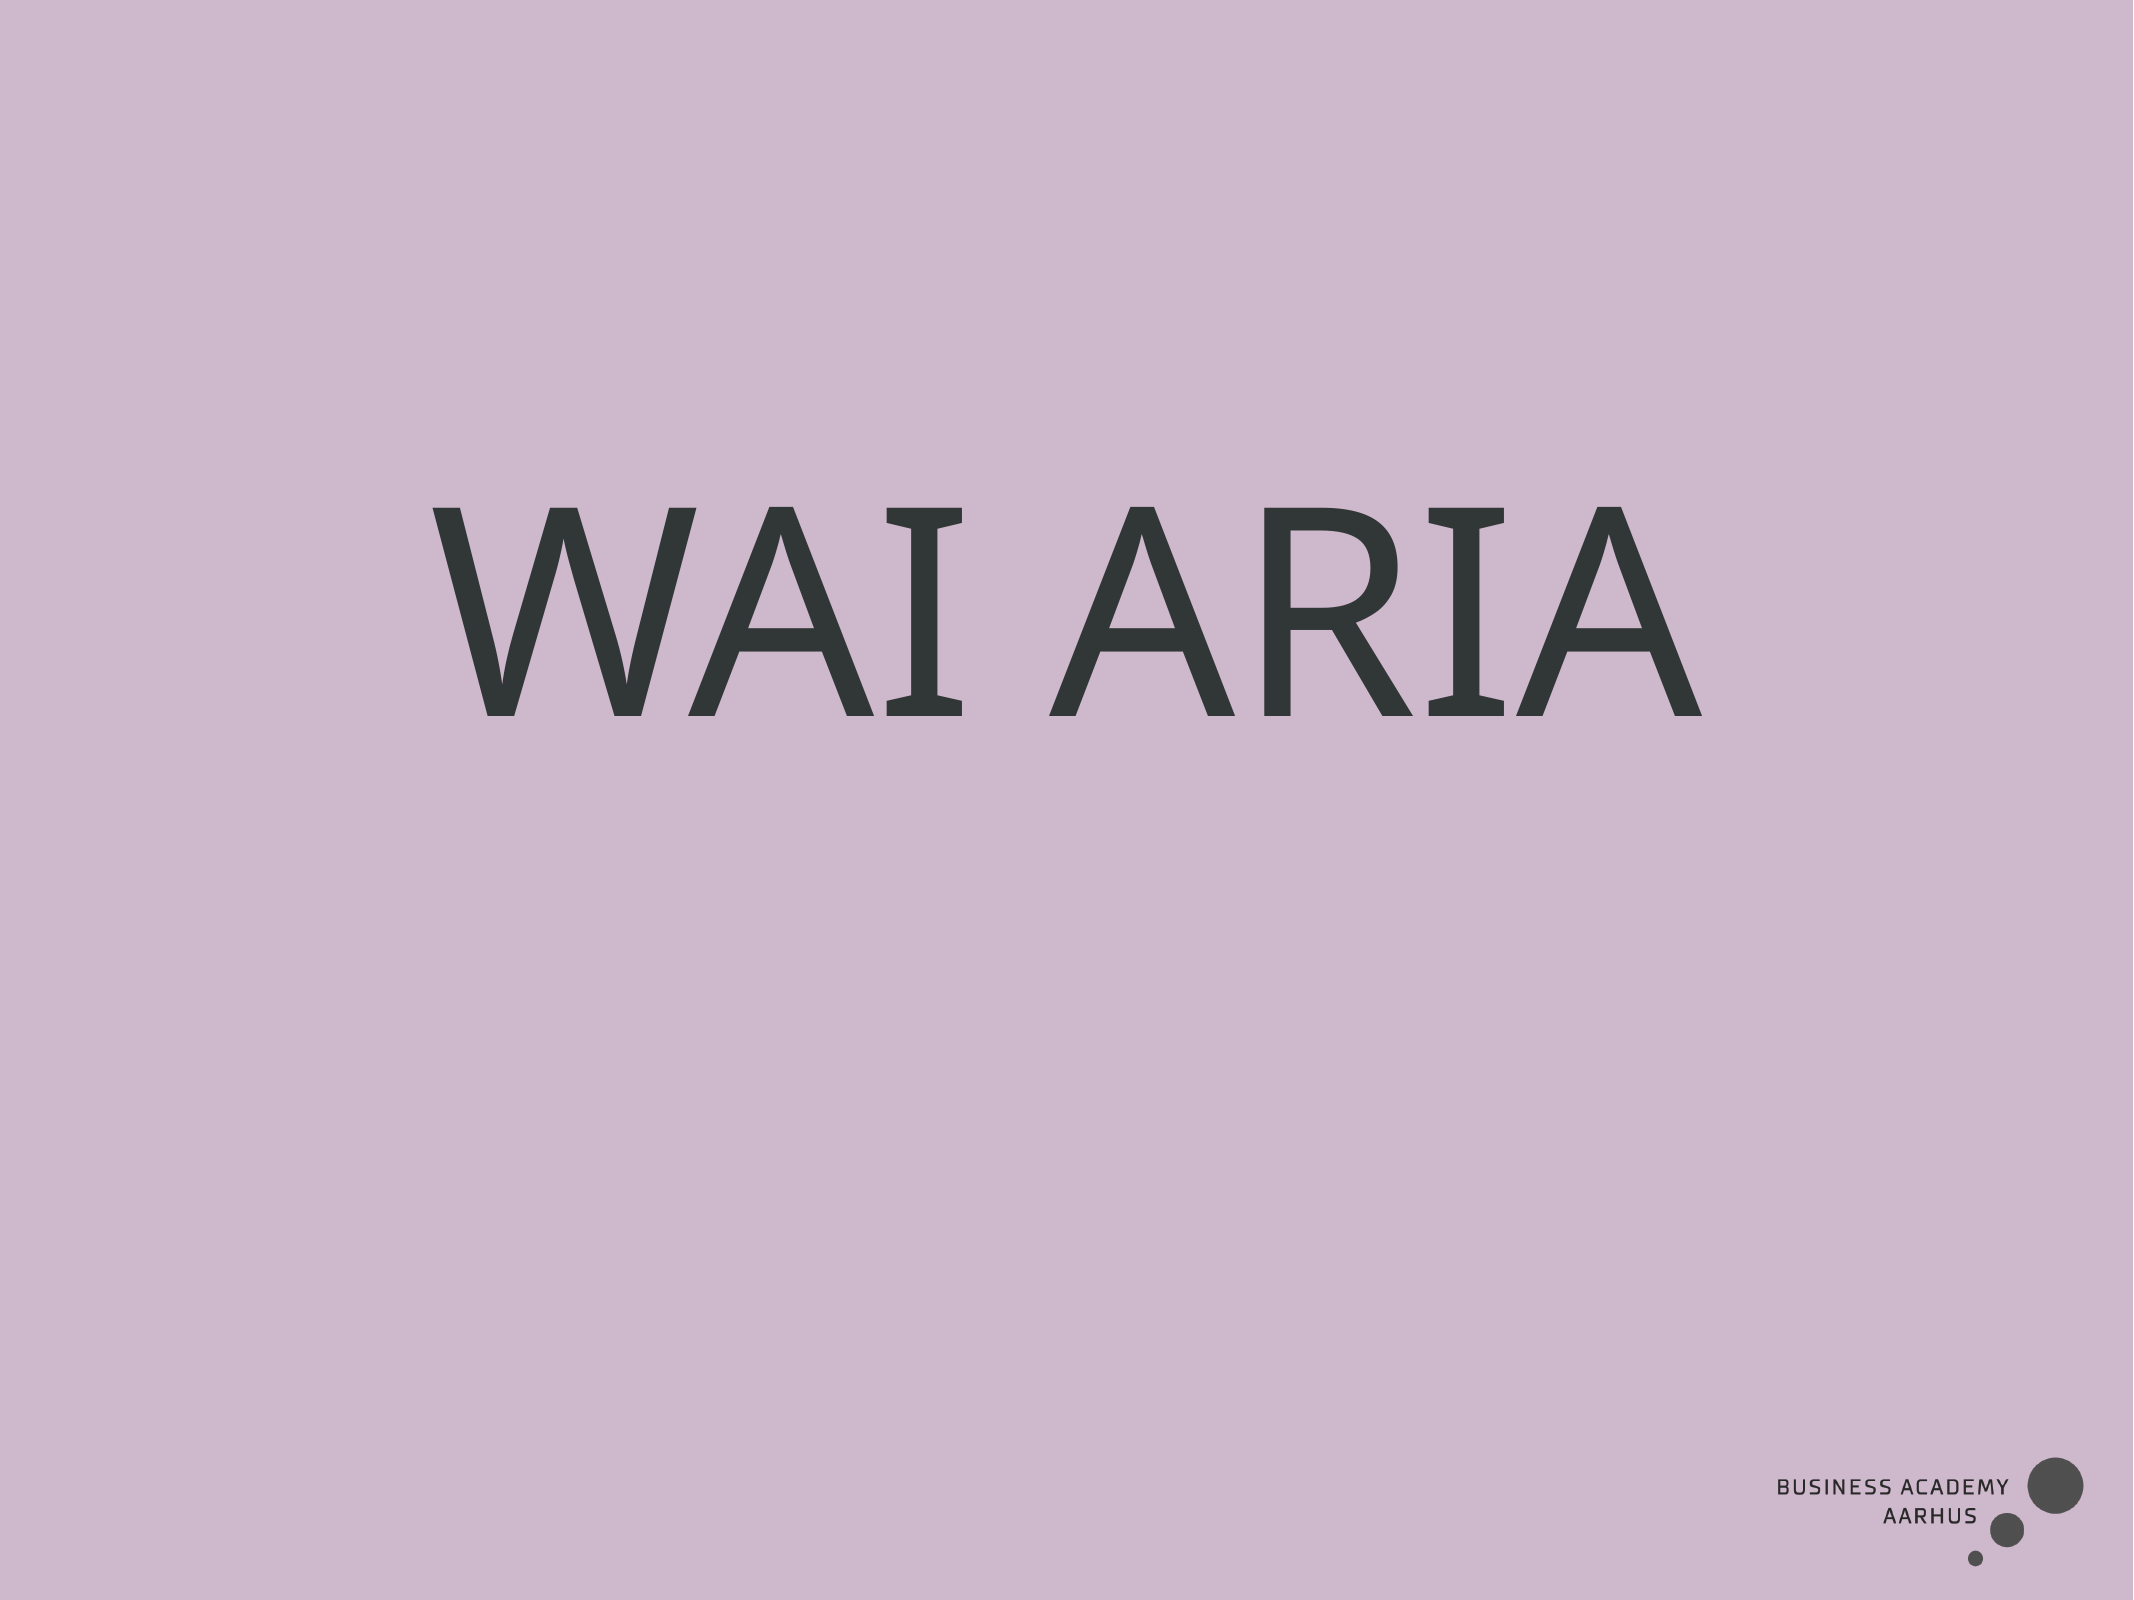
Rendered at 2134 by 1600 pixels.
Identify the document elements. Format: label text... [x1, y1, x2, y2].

picture [1759, 1451, 2090, 1571]
text_box WAI ARIA [420, 416, 1713, 784]
